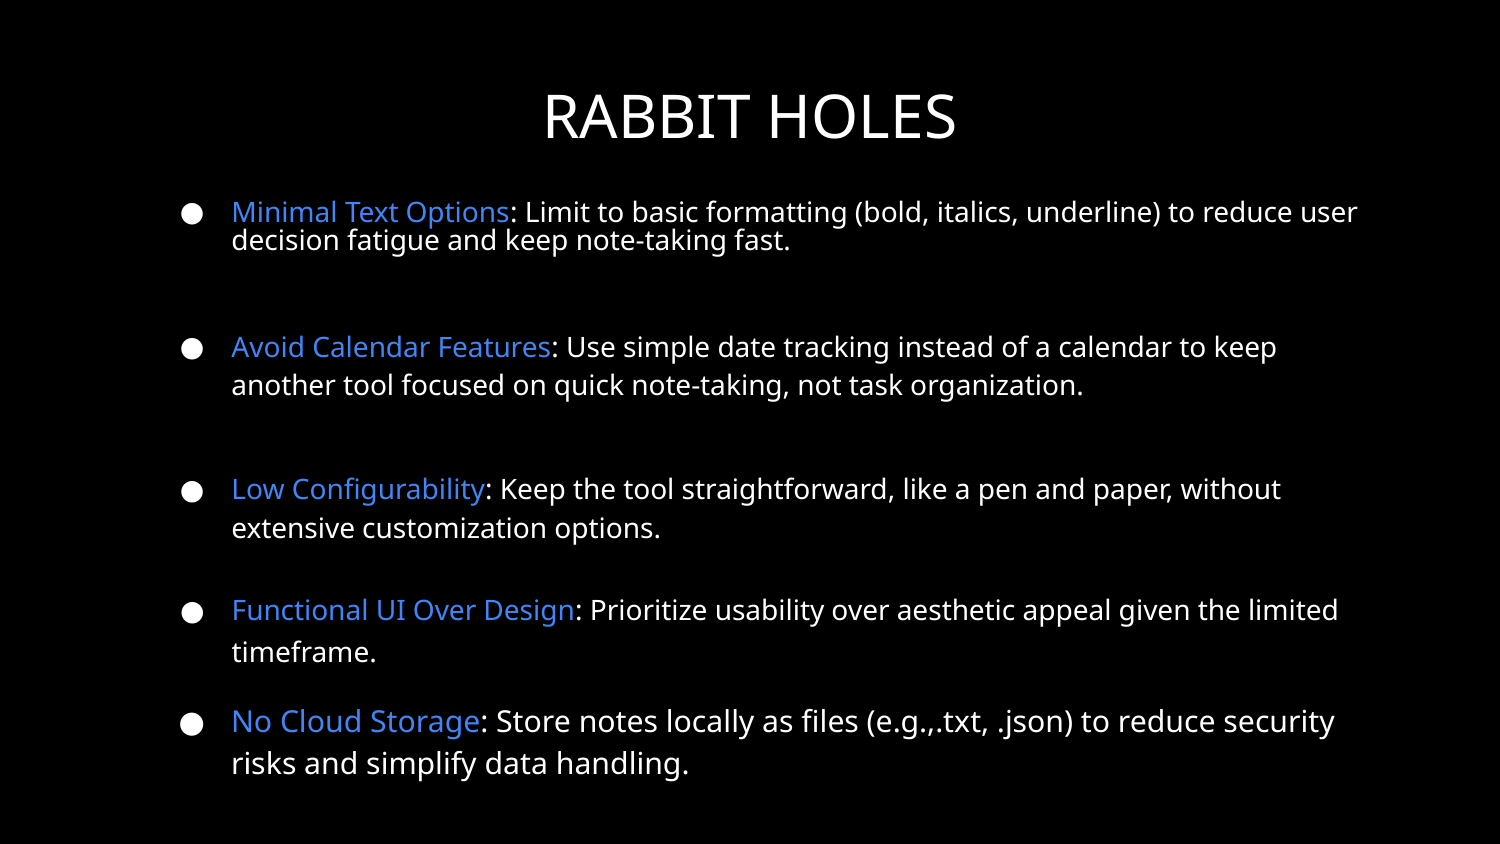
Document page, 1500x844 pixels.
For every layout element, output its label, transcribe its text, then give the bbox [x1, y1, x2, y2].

list Avoid Calendar Features: Use simple date tracking instead of a calendar to keep another tool focused on quick note-taking, not task organization. [141, 309, 1382, 451]
list Functional UI Over Design: Prioritize usability over aesthetic appeal given the limited timeframe. [141, 568, 1382, 711]
list RABBIT HOLES [51, 52, 1449, 185]
list Minimal Text Options: Limit to basic formatting (bold, italics, underline) to reduce user decision fatigue and keep note-taking fast. [141, 184, 1382, 309]
list No Cloud Storage: Store notes locally as files (e.g.,.txt, .json) to reduce security risks and simplify data handling. [141, 711, 1382, 825]
list Low Configurability: Keep the tool straightforward, like a pen and paper, without extensive customization options. [141, 451, 1382, 568]
